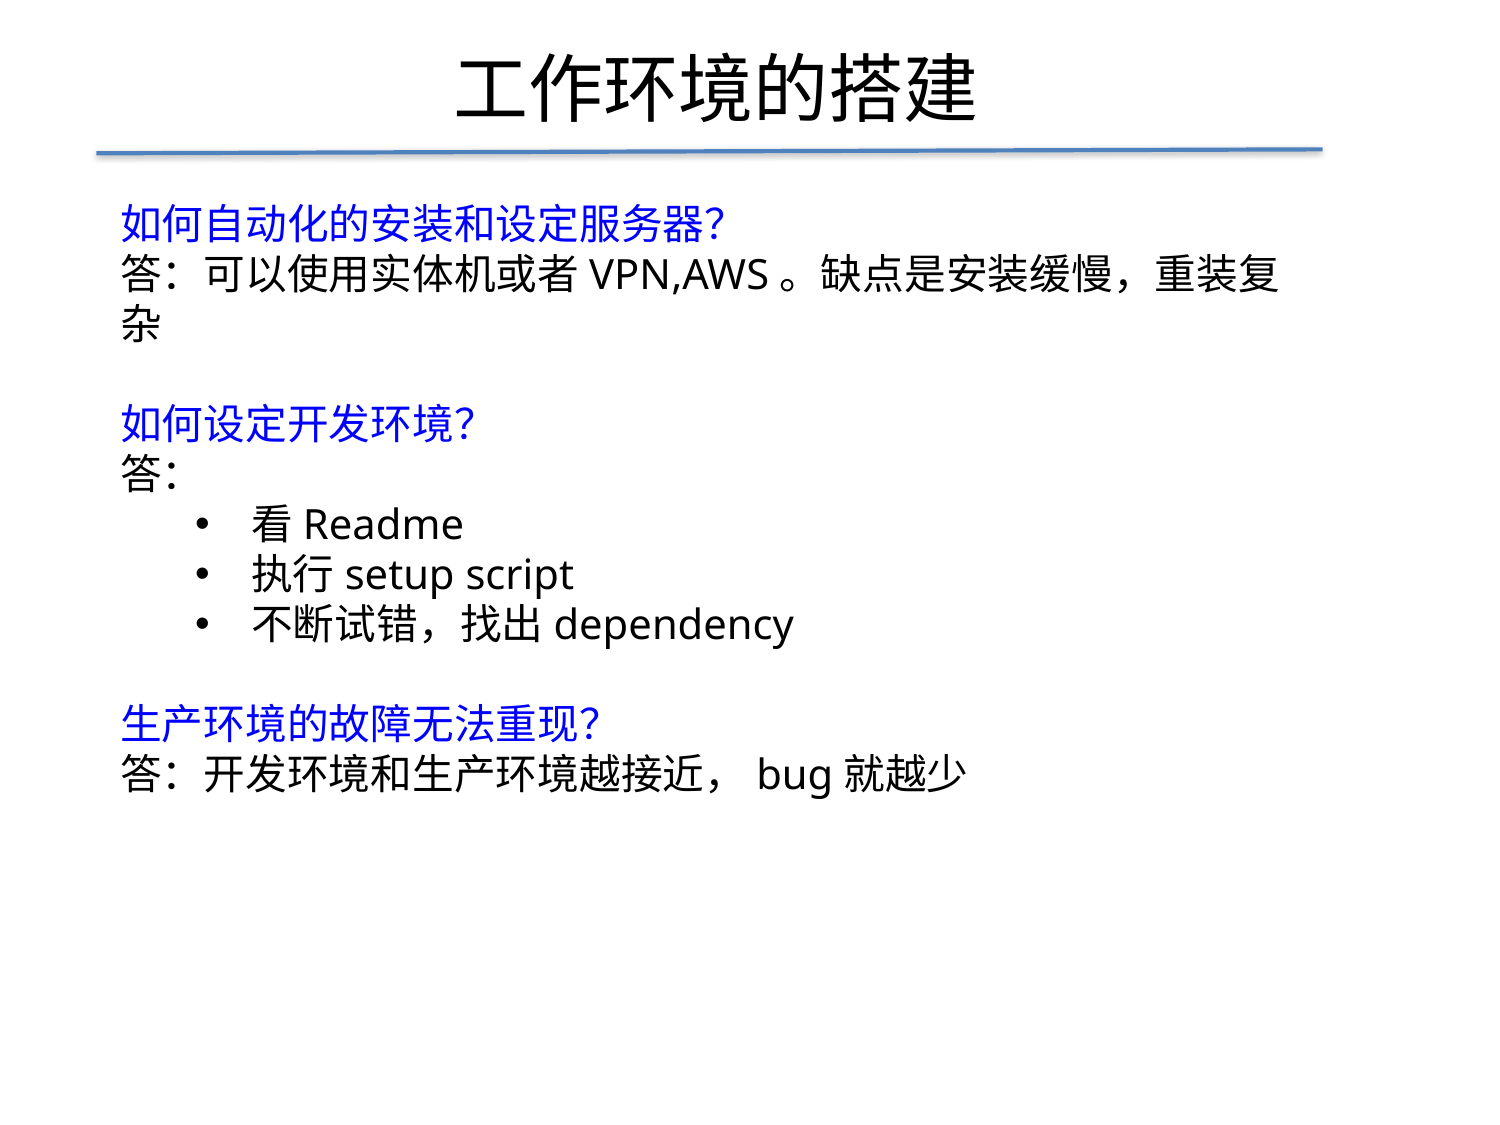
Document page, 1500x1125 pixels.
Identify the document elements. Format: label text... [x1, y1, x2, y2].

text_box 如何自动化的安装和设定服务器？ 答：可以使用实体机或者VPN,AWS。缺点是安装缓慢，重装复杂 如何设定开发环境？ 答： 看Readme 执行setup script 不断试错，找出dependency 生产环境的故障无法重现？ 答：开发环境和生产环境越接近，bug就越少 [105, 190, 1328, 806]
text_box 工作环境的搭建 [105, 34, 1328, 139]
